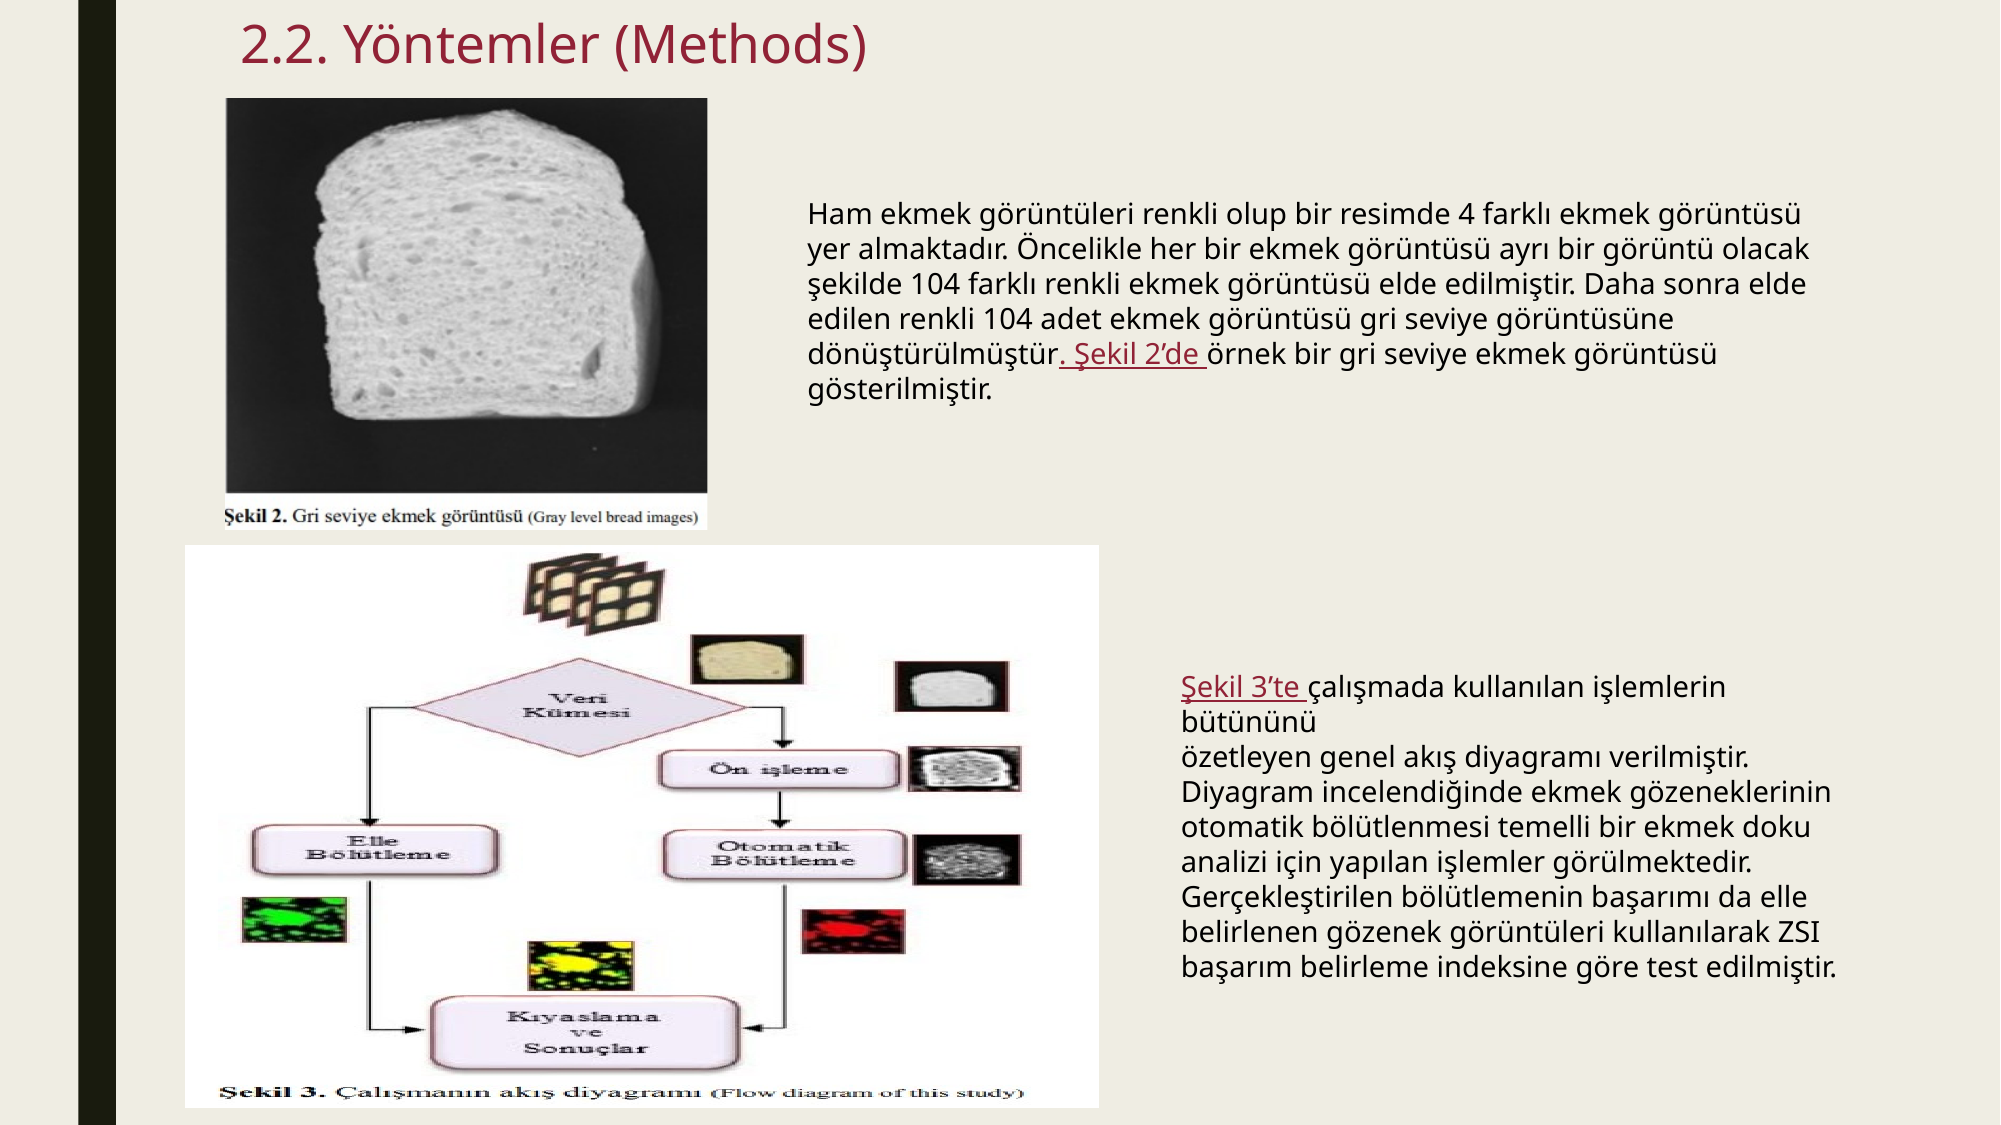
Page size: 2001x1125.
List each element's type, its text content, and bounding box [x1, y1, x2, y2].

text_box Şekil 3’te çalışmada kullanılan işlemlerin bütününü özetleyen genel akış diyagramı verilmiştir. Diyagram incelendiğinde ekmek gözeneklerinin otomatik bölütlenmesi temelli bir ekmek doku analizi için yapılan işlemler görülmektedir. Gerçekleştirilen bölütlemenin başarımı da elle belirlenen gözenek görüntüleri kullanılarak ZSI başarım belirleme indeksine göre test edilmiştir. [1166, 661, 1865, 991]
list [224, 98, 708, 530]
picture [185, 545, 1099, 1108]
title 2.2. Yöntemler (Methods) [225, 10, 1800, 83]
text_box Ham ekmek görüntüleri renkli olup bir resimde 4 farklı ekmek görüntüsü yer almaktadır. Öncelikle her bir ekmek görüntüsü ayrı bir görüntü olacak şekilde 104 farklı renkli ekmek görüntüsü elde edilmiştir. Daha sonra elde edilen renkli 104 adet ekmek görüntüsü gri seviye görüntüsüne dönüştürülmüştür. Şekil 2’de örnek bir gri seviye ekmek görüntüsü gösterilmiştir. [792, 188, 1865, 413]
